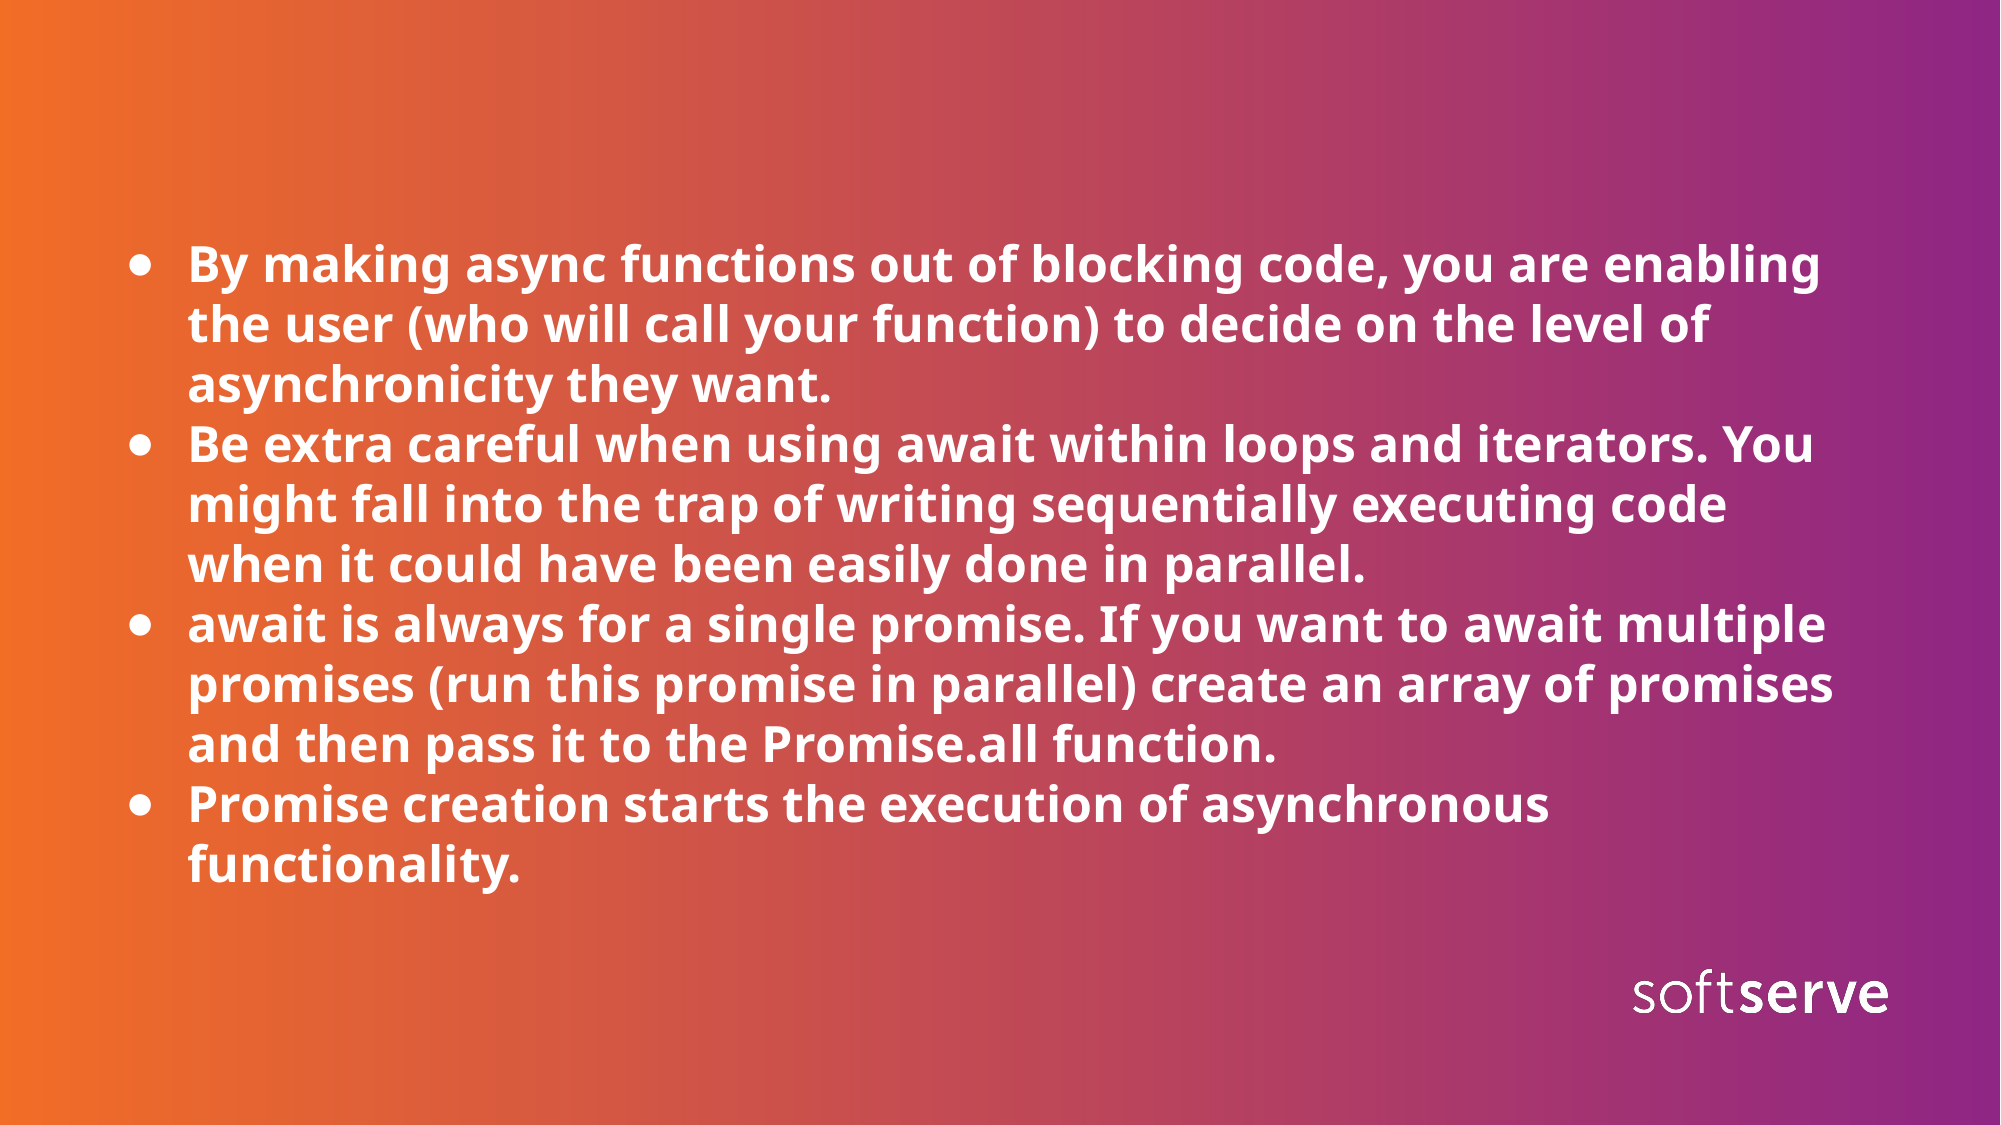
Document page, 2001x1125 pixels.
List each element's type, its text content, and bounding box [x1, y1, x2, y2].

picture [1633, 968, 1888, 1013]
list By making async functions out of blocking code, you are enabling the user (who will call your function) to decide on the level of asynchronicity they want. Be extra careful when using await within loops and iterators. You might fall into the trap of writing sequentially executing code when it could have been easily done in parallel. await is always for a single promise. If you want to await multiple promises (run this promise in parallel) create an array of promises and then pass it to the Promise.all function. Promise creation starts the execution of asynchronous functionality. [112, 224, 1888, 788]
